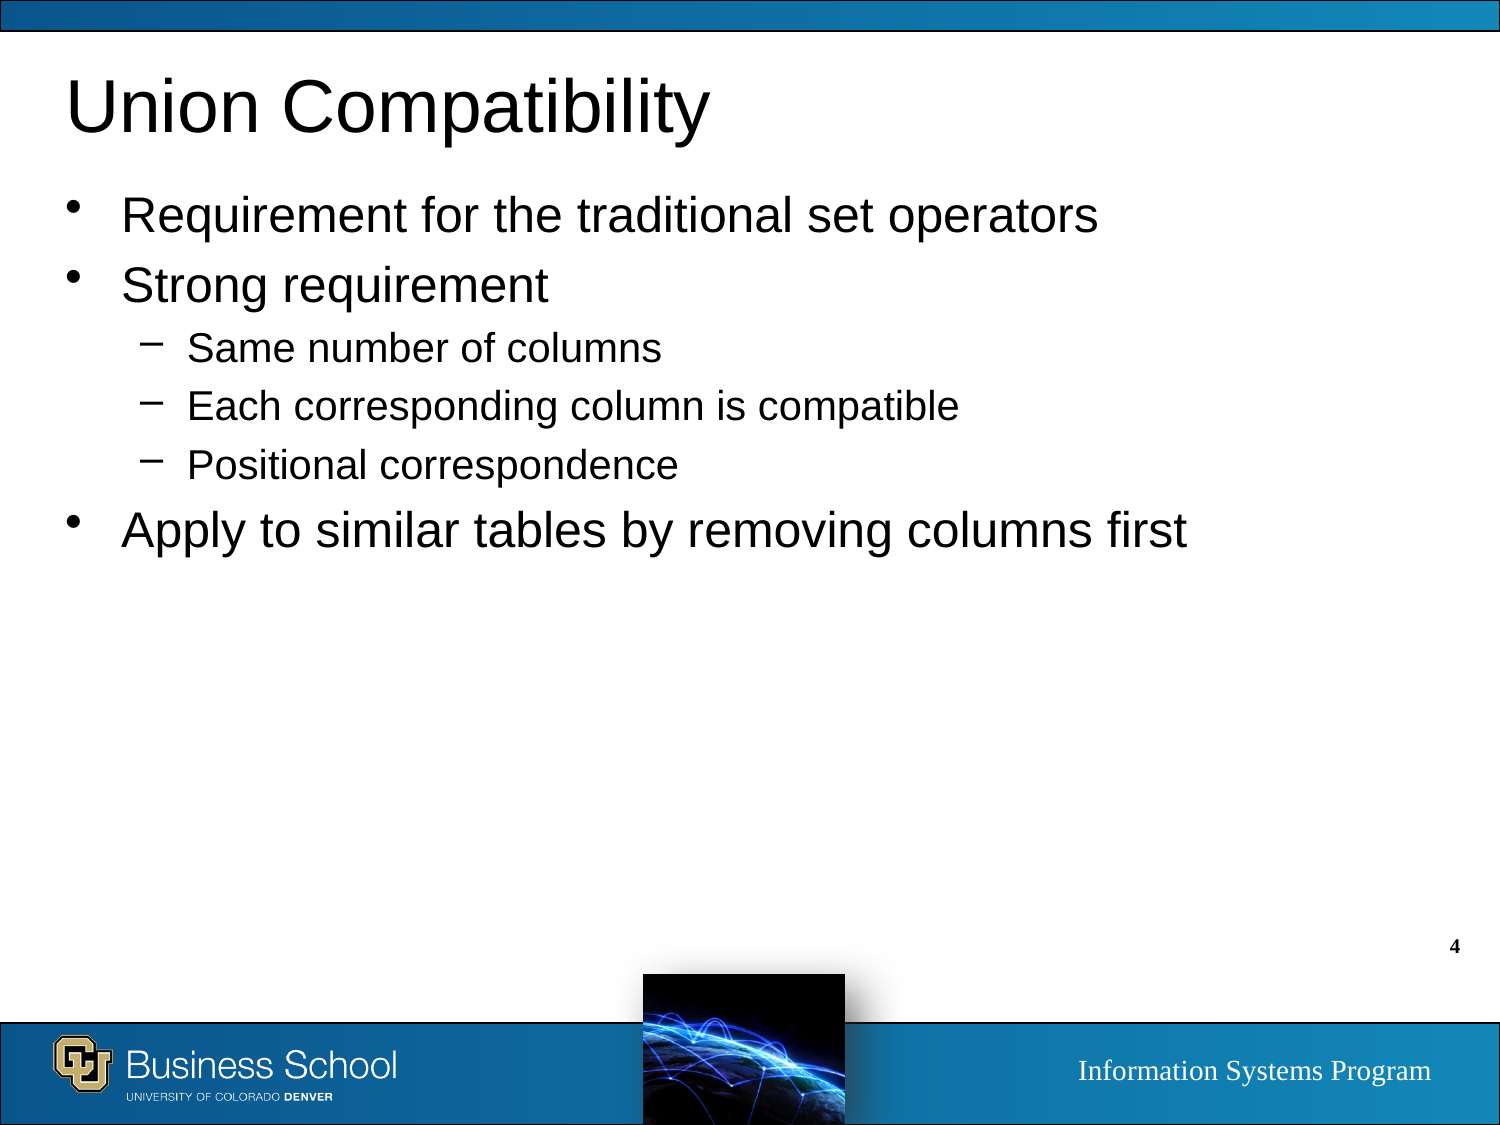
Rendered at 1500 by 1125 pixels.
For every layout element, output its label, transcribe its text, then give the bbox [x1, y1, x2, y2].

list Requirement for the traditional set operators Strong requirement Same number of columns Each corresponding column is compatible Positional correspondence Apply to similar tables by removing columns first [49, 174, 1426, 913]
title Union Compatibility [49, 49, 1426, 163]
picture [643, 974, 845, 1125]
picture [53, 1034, 396, 1101]
